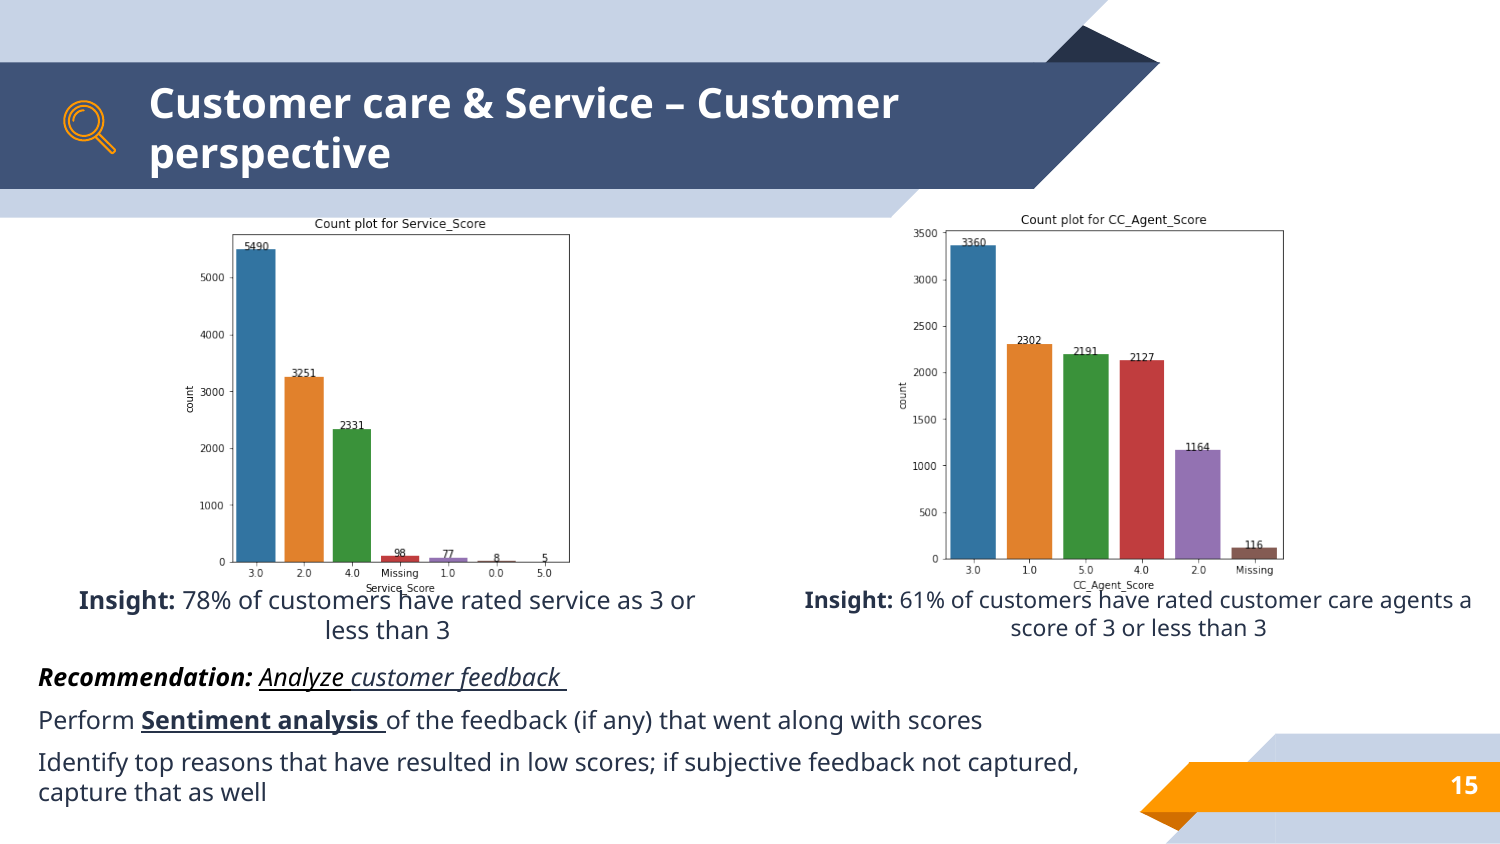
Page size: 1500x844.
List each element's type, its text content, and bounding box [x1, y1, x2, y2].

text_box Recommendation: Analyze customer feedback Perform Sentiment analysis of the feedback (if any) that went along with scores Identify top reasons that have resulted in low scores; if subjective feedback not captured, capture that as well [23, 646, 1147, 773]
list Insight: 61% of customers have rated customer care agents a score of 3 or less than 3 [781, 570, 1497, 662]
slide_number 15 [1249, 760, 1494, 813]
picture [891, 207, 1289, 598]
picture [177, 210, 576, 602]
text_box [64, 101, 116, 154]
text_box Insight: 78% of customers have rated service as 3 or less than 3 [41, 569, 734, 646]
title Customer care & Service – Customer perspective [133, 64, 1035, 190]
